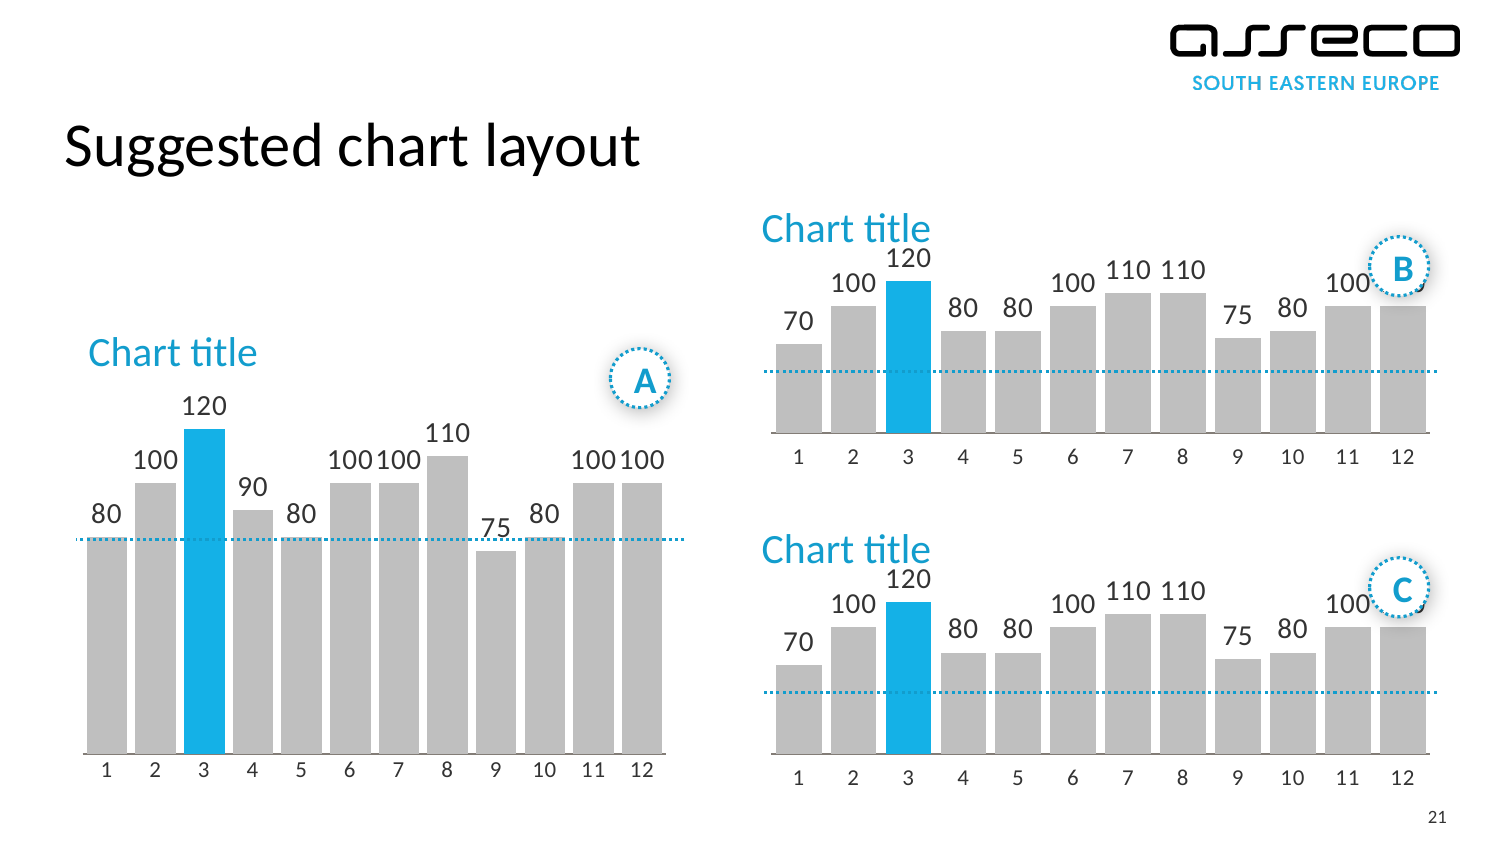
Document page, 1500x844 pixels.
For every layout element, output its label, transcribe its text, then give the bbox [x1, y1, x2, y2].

picture [1170, 24, 1460, 90]
chart [752, 244, 1494, 501]
text_box C [1379, 557, 1419, 565]
chart [752, 566, 1494, 822]
text_box B [1379, 236, 1419, 244]
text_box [62, 324, 716, 833]
text_box Chart title [761, 522, 1366, 565]
text_box Chart title [761, 201, 1366, 244]
title Suggested chart layout [64, 104, 1447, 202]
